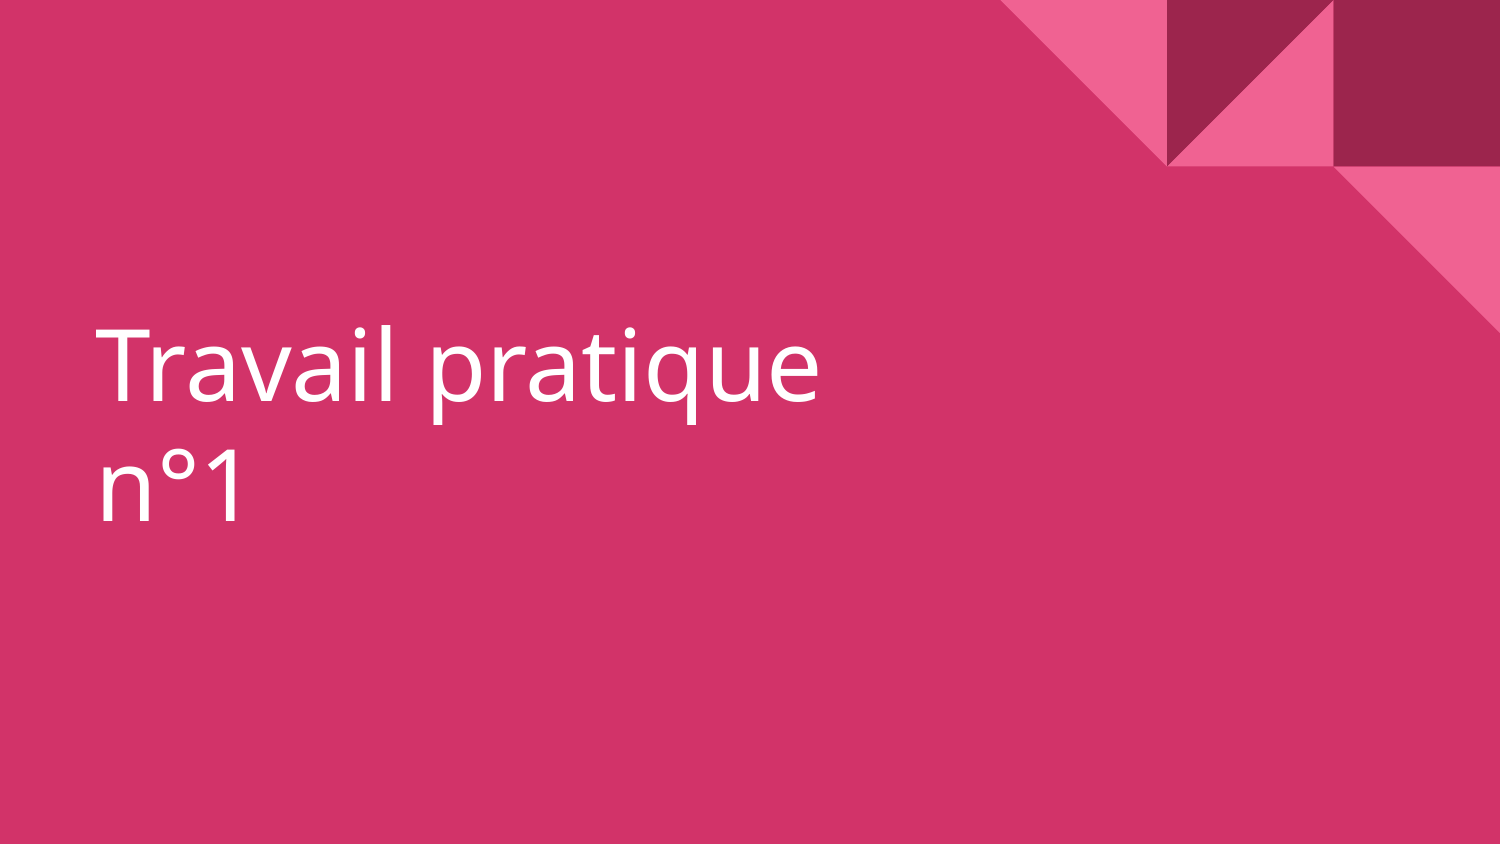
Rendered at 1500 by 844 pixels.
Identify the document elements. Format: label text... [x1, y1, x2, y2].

title Travail pratique n°1 [80, 86, 1003, 758]
